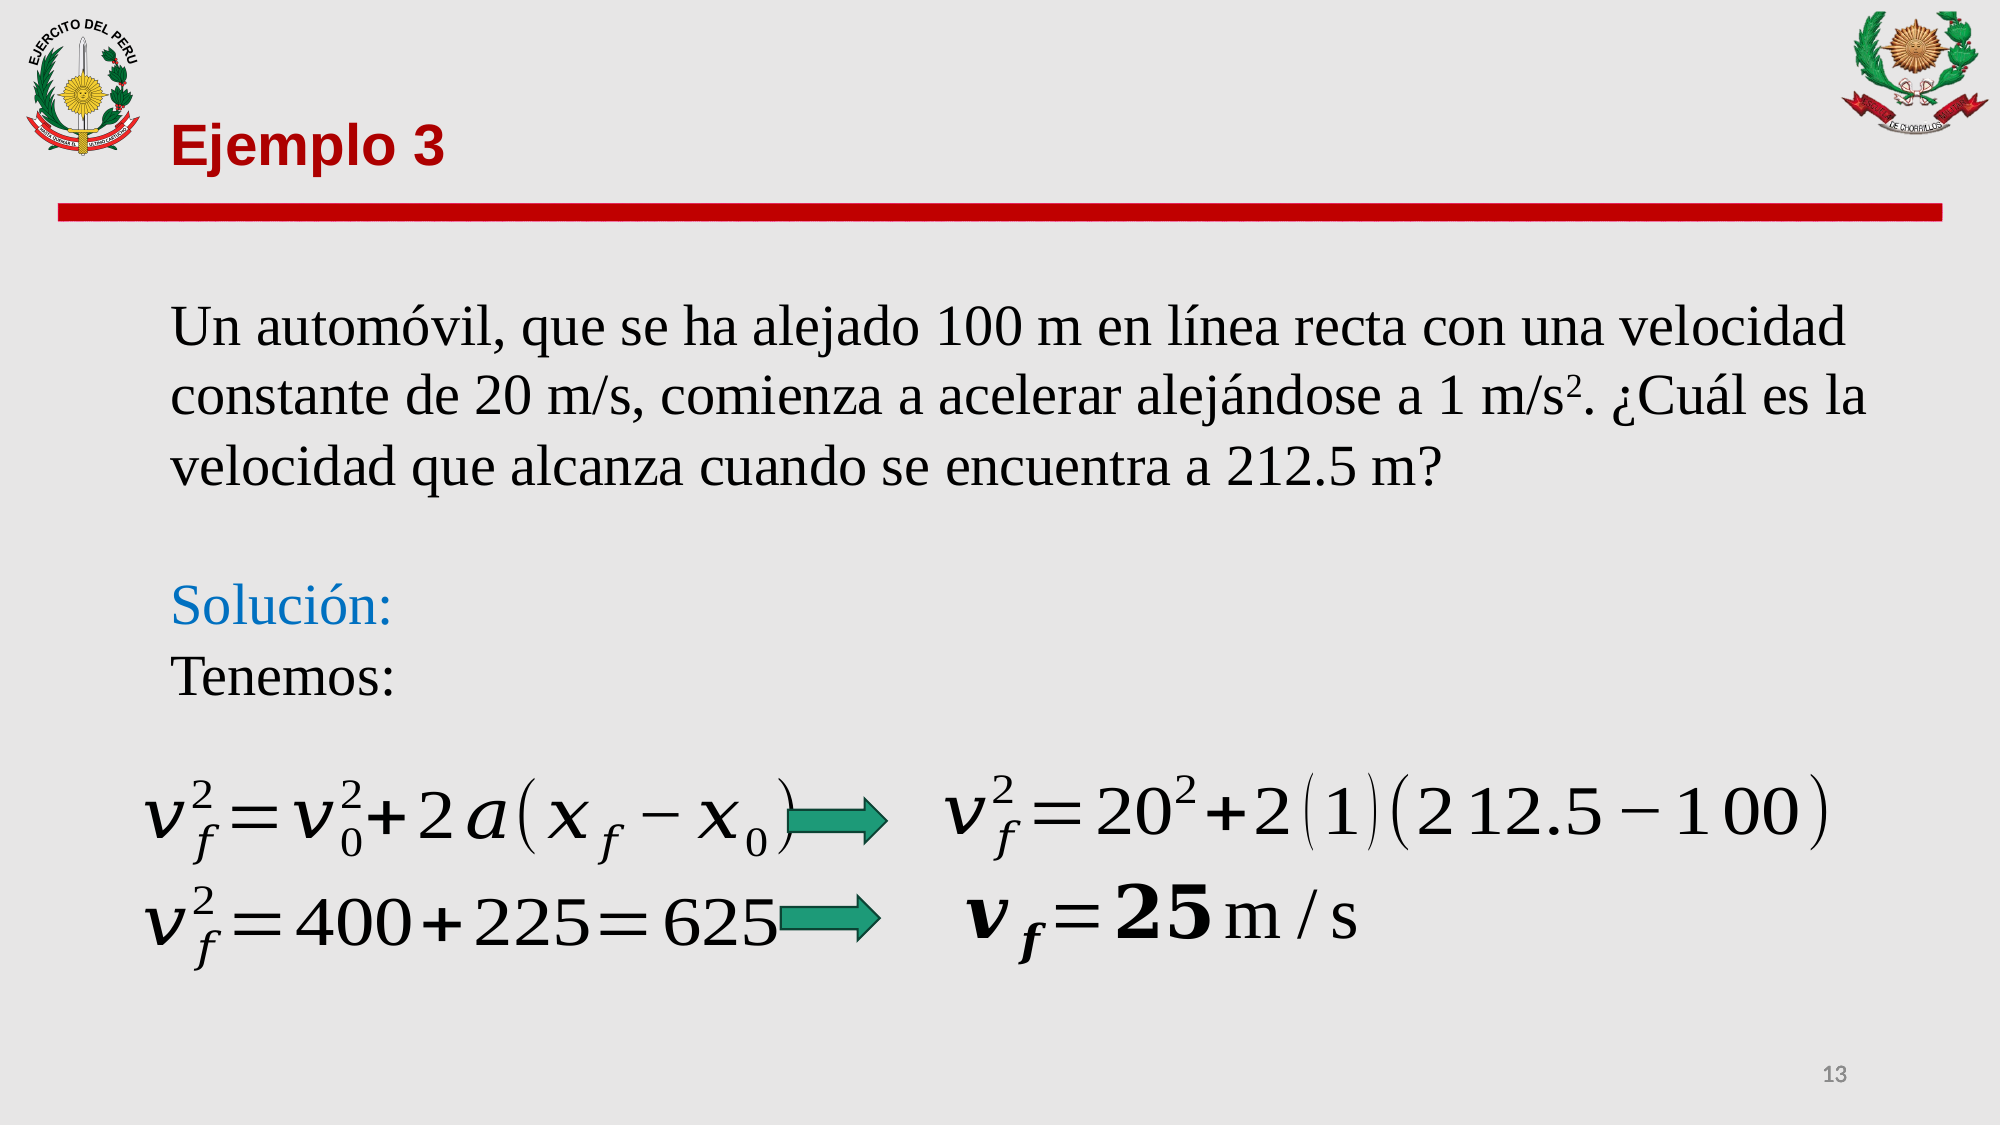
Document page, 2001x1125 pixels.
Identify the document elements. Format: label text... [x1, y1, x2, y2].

text_box [786, 796, 889, 846]
picture [1822, 0, 1999, 146]
text_box [779, 893, 882, 943]
text_box 13 [1412, 1042, 1863, 1103]
picture [26, 19, 140, 156]
text_box Ejemplo 3 [155, 99, 484, 185]
